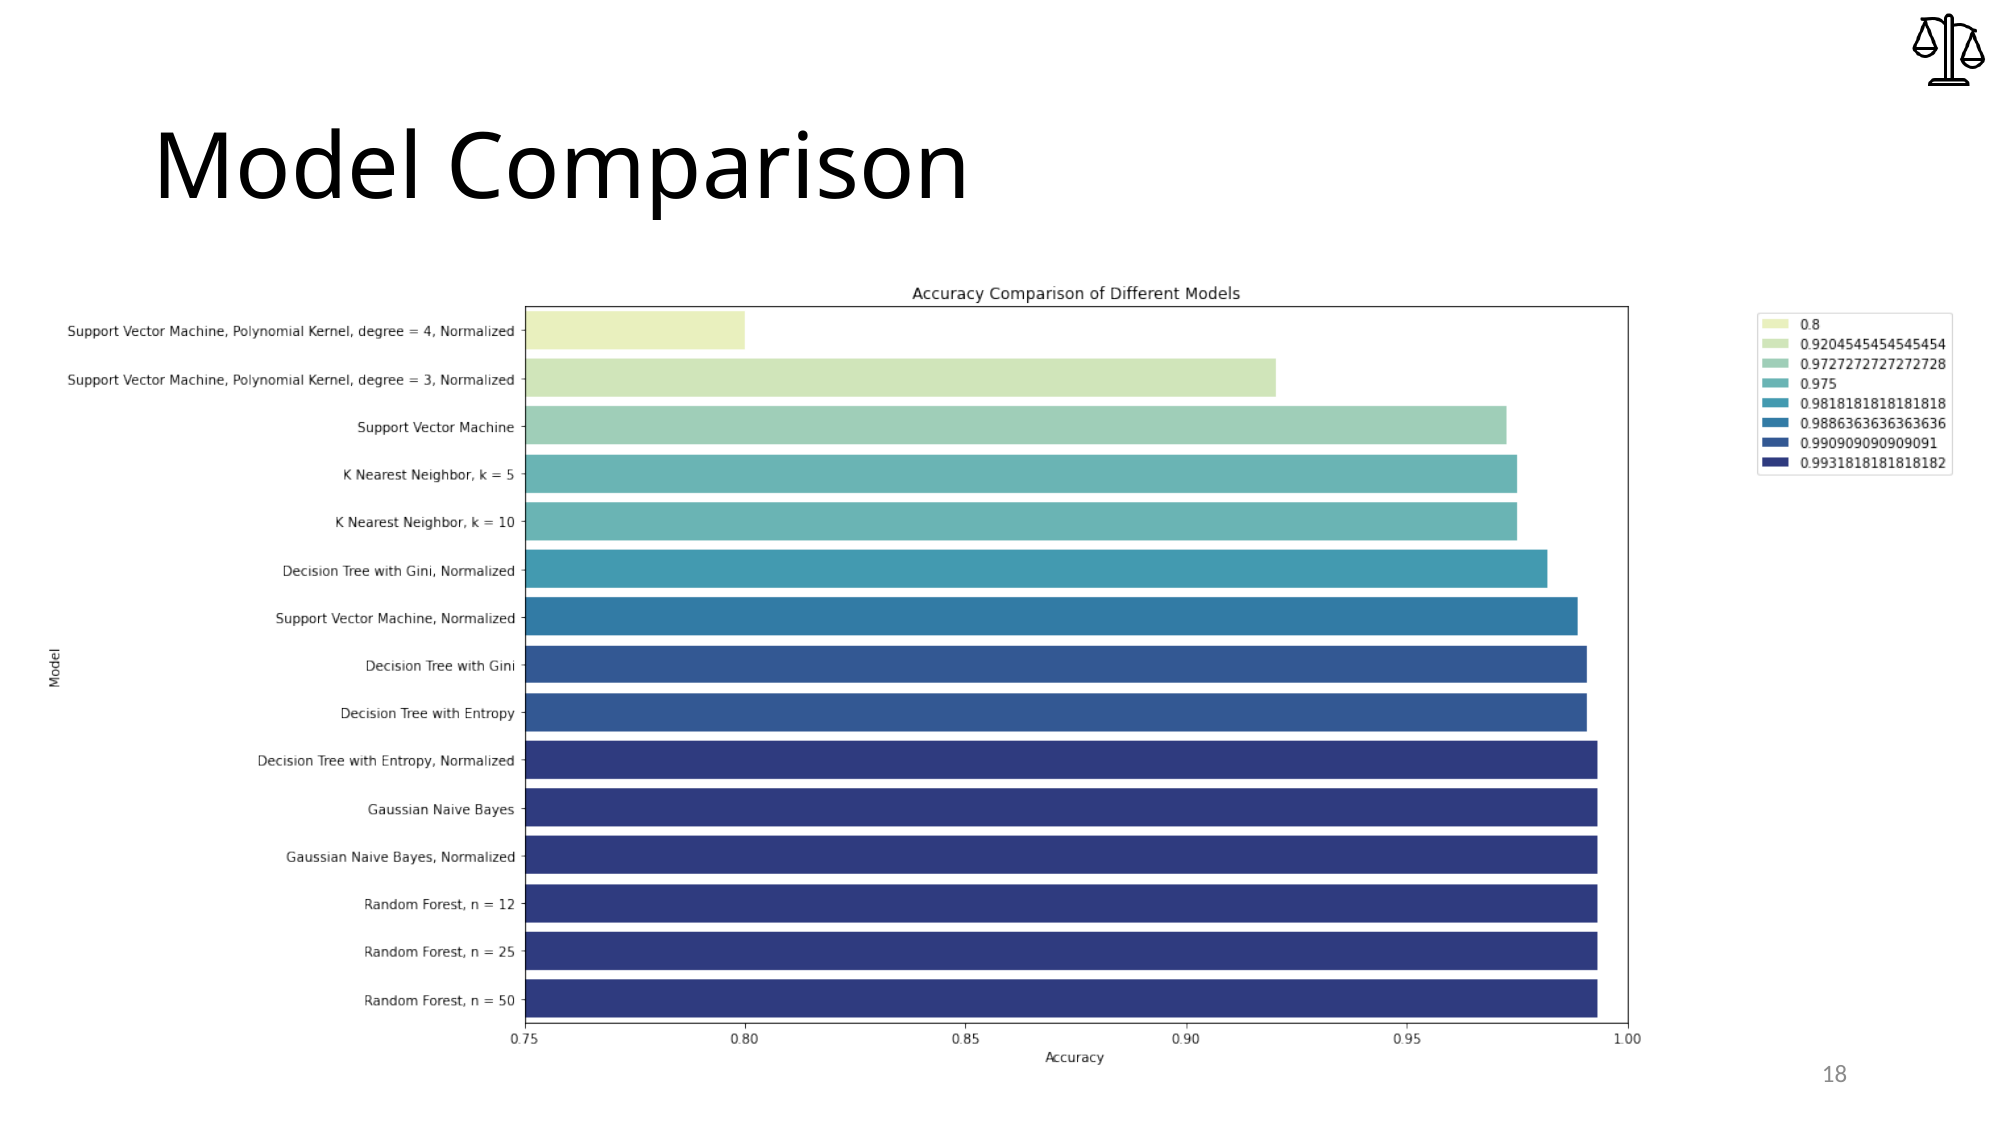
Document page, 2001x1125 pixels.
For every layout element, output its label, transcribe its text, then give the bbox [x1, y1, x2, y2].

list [40, 277, 1960, 1073]
title Model Comparison [137, 59, 1863, 277]
picture [1909, 10, 1988, 89]
slide_number 18 [1412, 1073, 1863, 1103]
